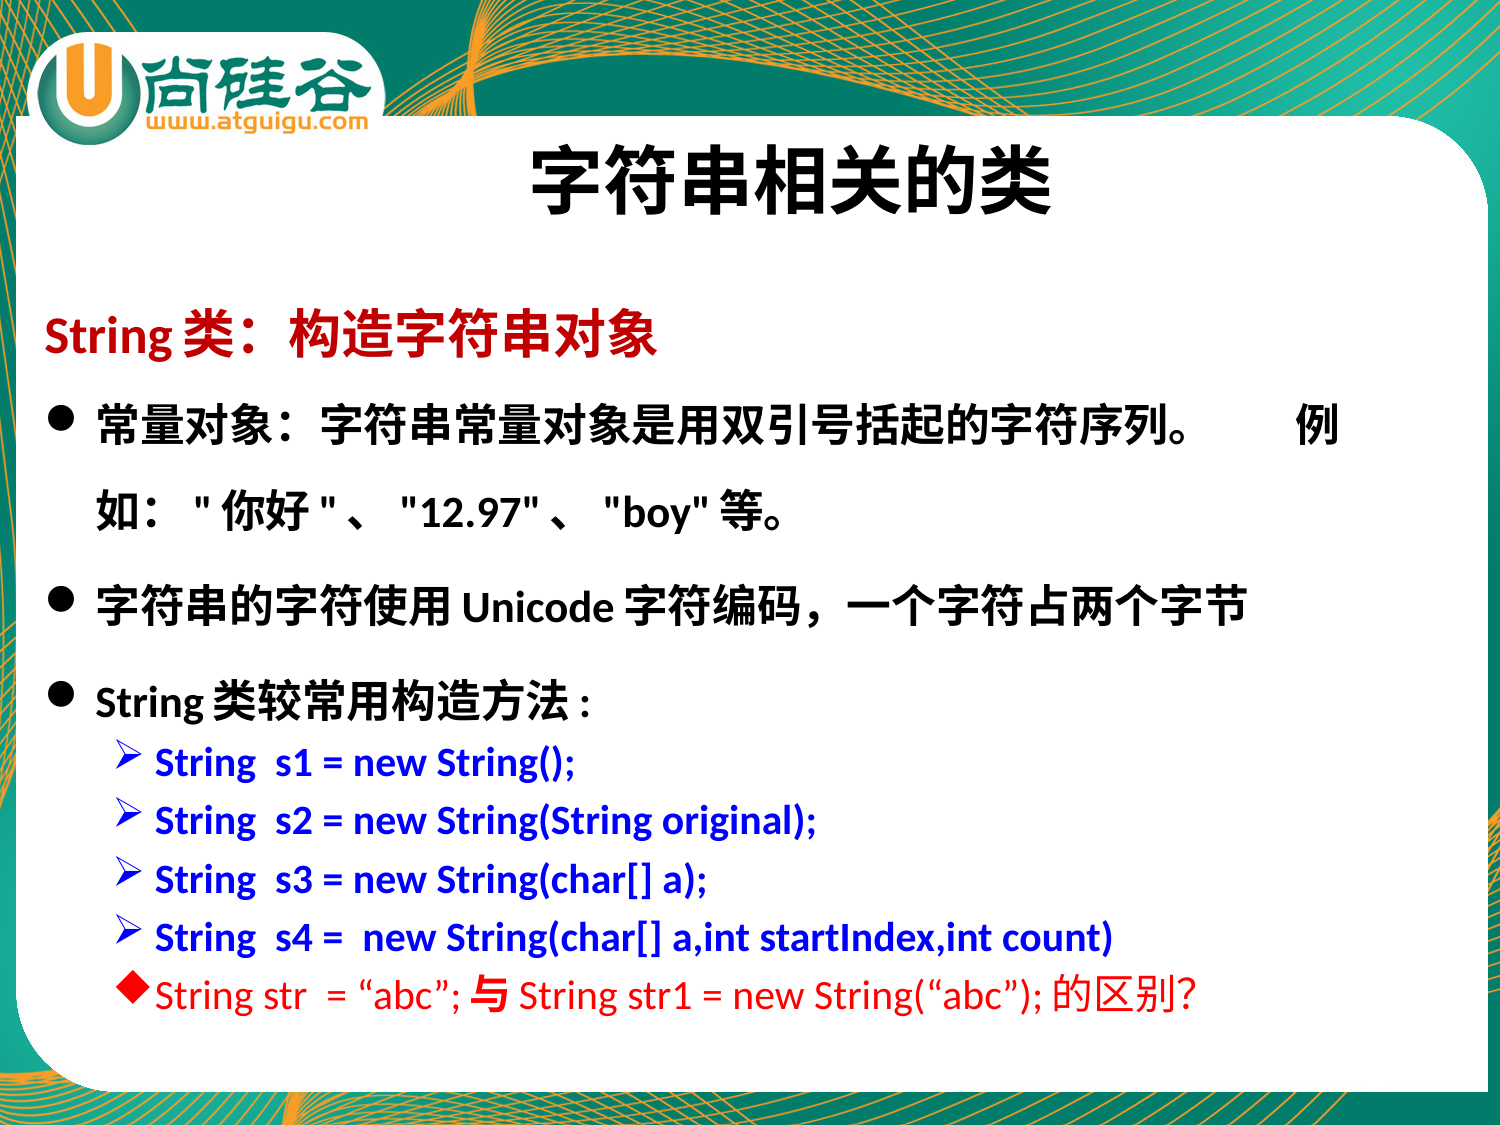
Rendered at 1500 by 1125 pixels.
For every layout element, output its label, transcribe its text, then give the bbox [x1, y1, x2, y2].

title 字符串相关的类 [407, 101, 1176, 255]
picture [0, 0, 1500, 1125]
list String类：构造字符串对象 常量对象：字符串常量对象是用双引号括起的字符序列。 例如："你好"、"12.97"、"boy"等。 字符串的字符使用Unicode字符编码，一个字符占两个字节 String类较常用构造方法: String s1 = new String(); String s2 = new String(String original); String s3 = new String(char[] a); String s4 = new String(char[] a,int startIndex,int count) String str = “abc”;与String str1 = new String(“abc”);的区别？ [29, 255, 1500, 1033]
